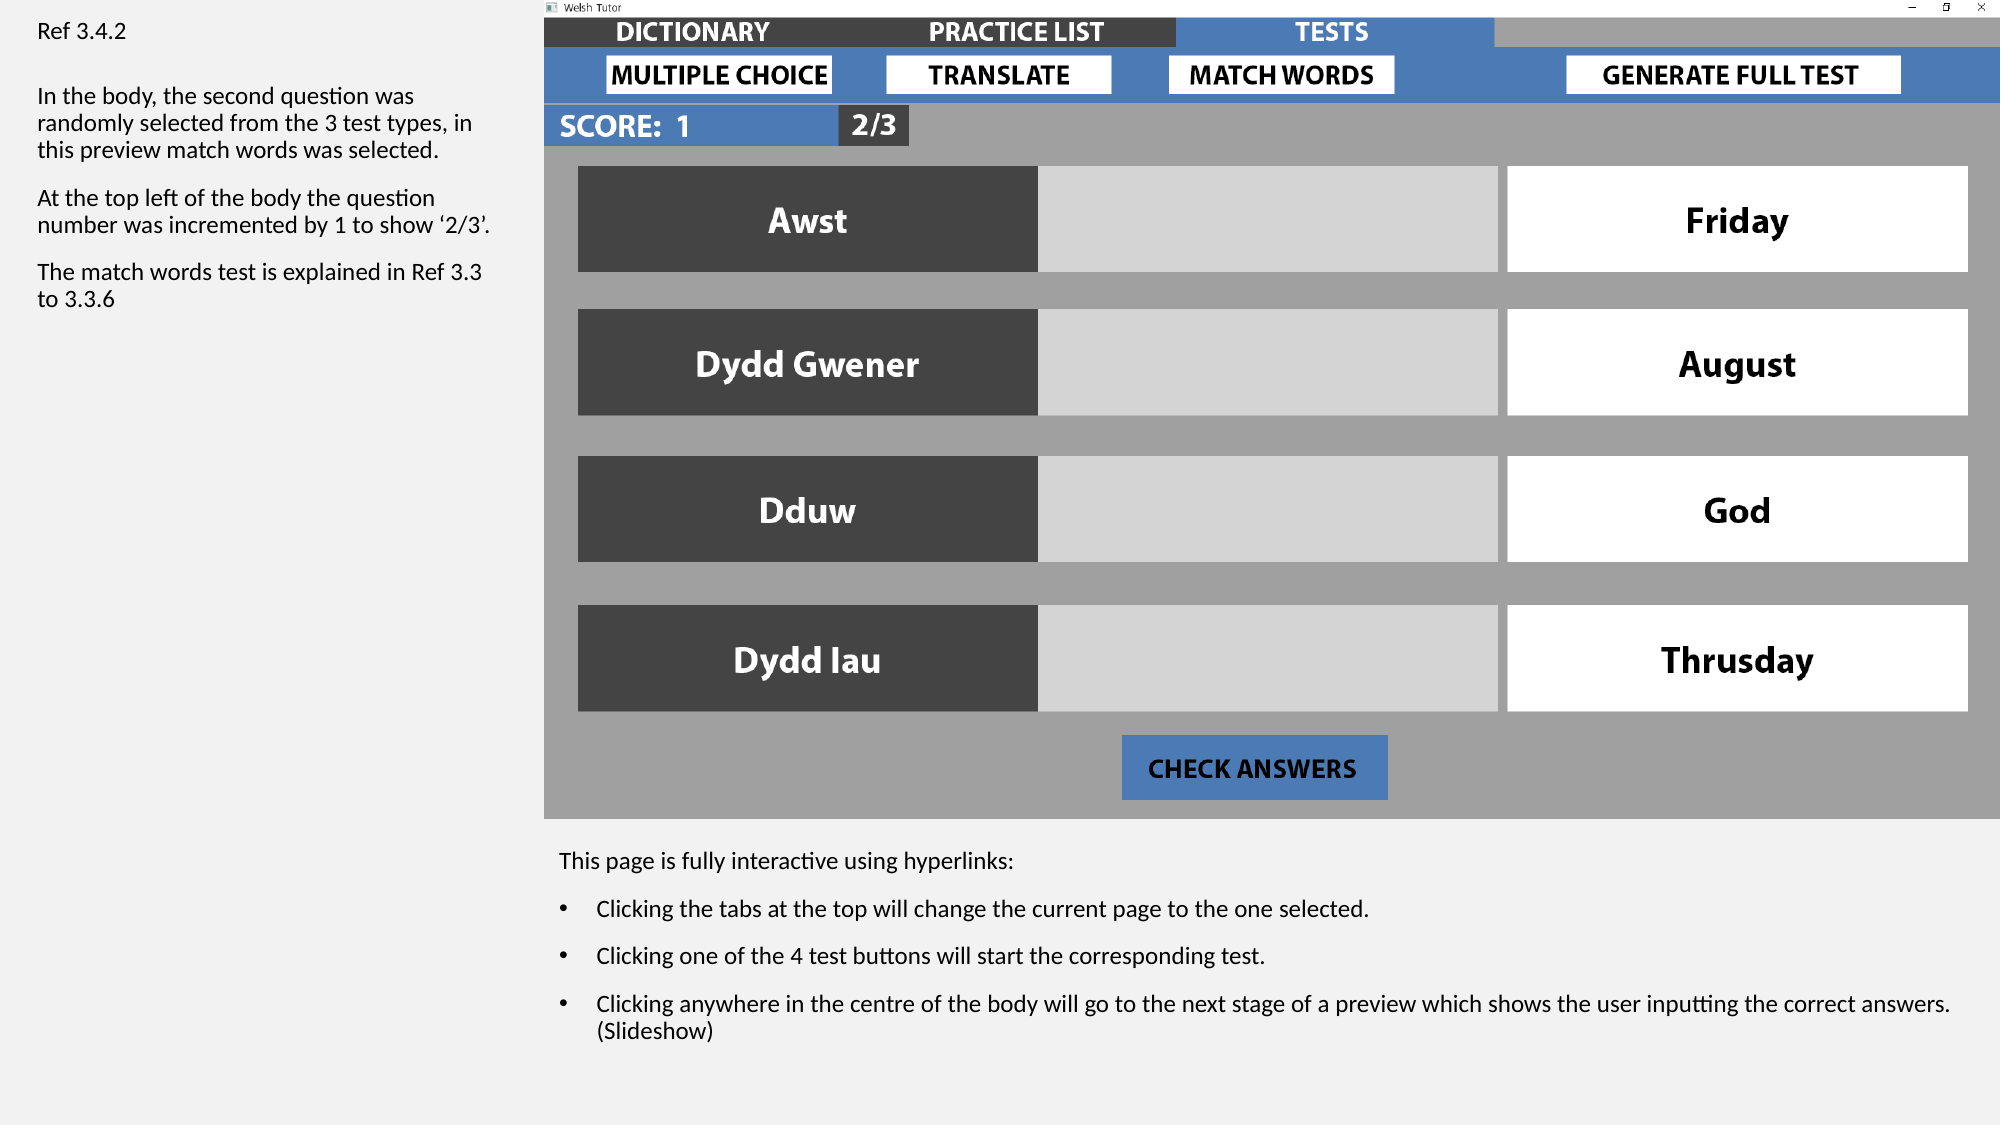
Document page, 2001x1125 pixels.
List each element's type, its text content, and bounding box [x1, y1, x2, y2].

text_box In the body, the second question was randomly selected from the 3 test types, in this preview match words was selected. At the top left of the body the question number was incremented by 1 to show ‘2/3’. The match words test is explained in Ref 3.3 to 3.3.6 [22, 75, 519, 874]
picture [544, 0, 2000, 819]
text_box This page is fully interactive using hyperlinks: Clicking the tabs at the top will change the current page to the one selected. Clicking one of the 4 test buttons will start the corresponding test. Clicking anywhere in the centre of the body will go to the next stage of a preview which shows the user inputting the correct answers. (Slideshow) [544, 840, 1978, 1125]
text_box Ref 3.4.2 [22, 10, 519, 54]
